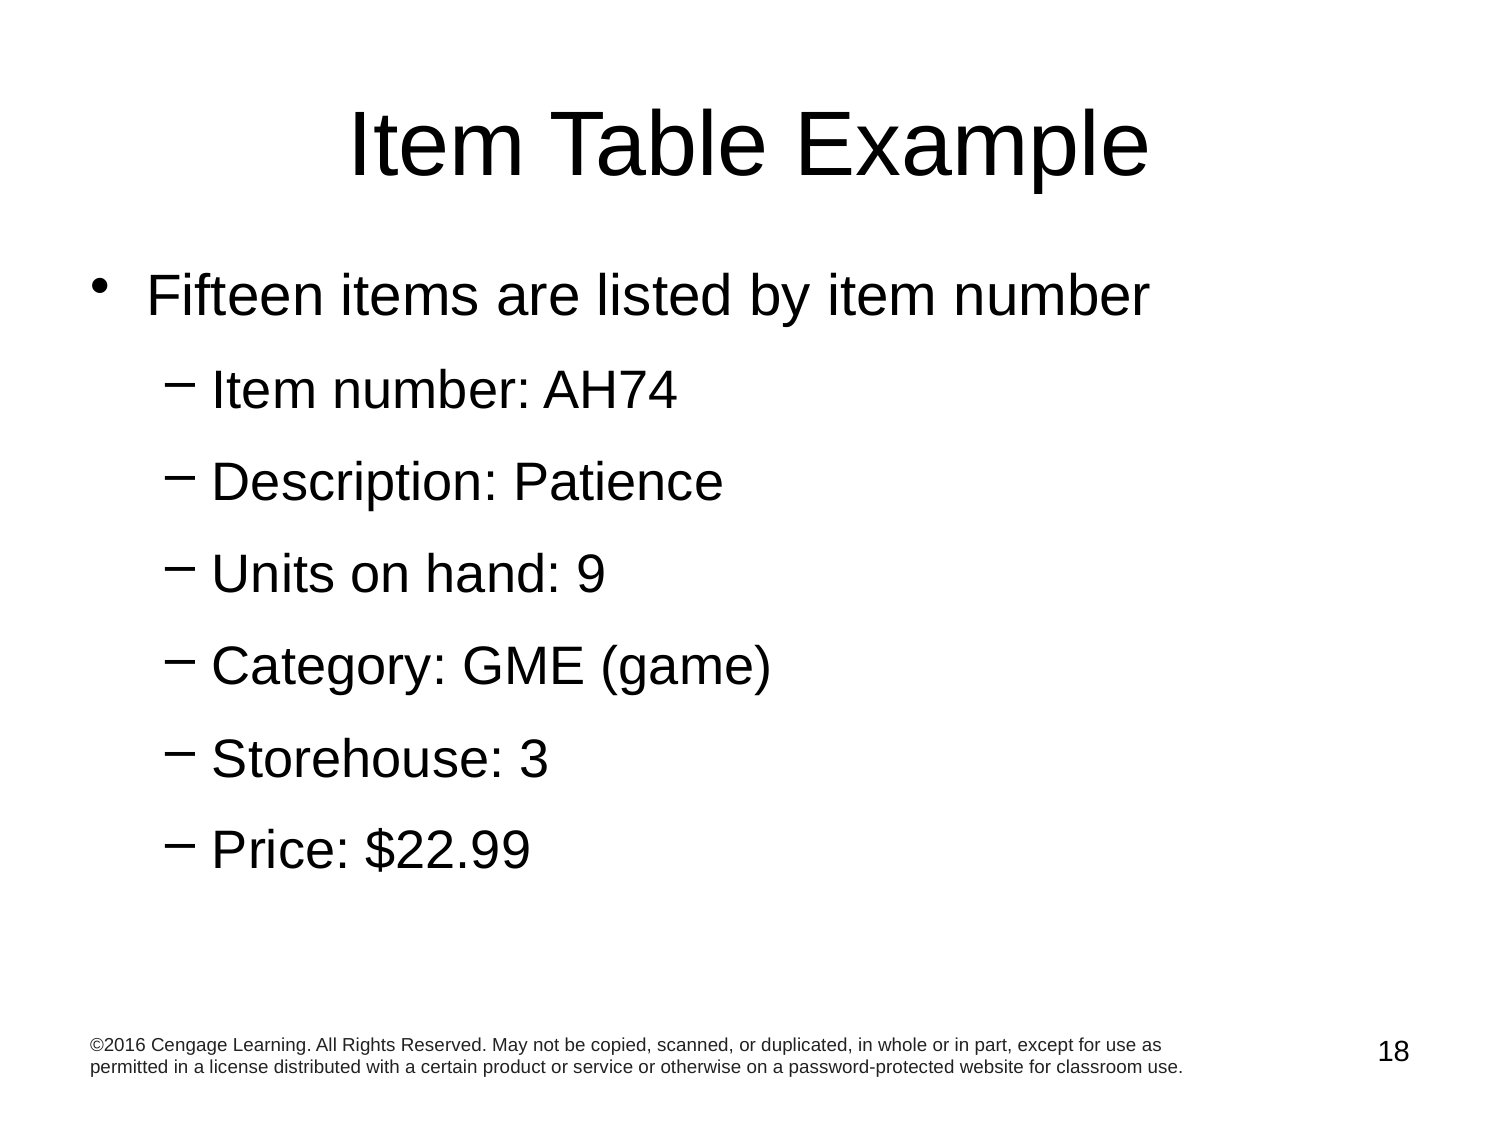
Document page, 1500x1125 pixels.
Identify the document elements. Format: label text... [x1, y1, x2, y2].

title Item Table Example [75, 45, 1425, 233]
list Fifteen items are listed by item number Item number: AH74 Description: Patience Units on hand: 9 Category: GME (game) Storehouse: 3 Price: $22.99 [75, 249, 1425, 993]
footer ©2016 Cengage Learning. All Rights Reserved. May not be copied, scanned, or duplicated, in whole or in part, except for use as permitted in a license distributed with a certain product or service or otherwise on a password-protected website for classroom use. [75, 1025, 1238, 1104]
slide_number 18 [1124, 1024, 1426, 1103]
